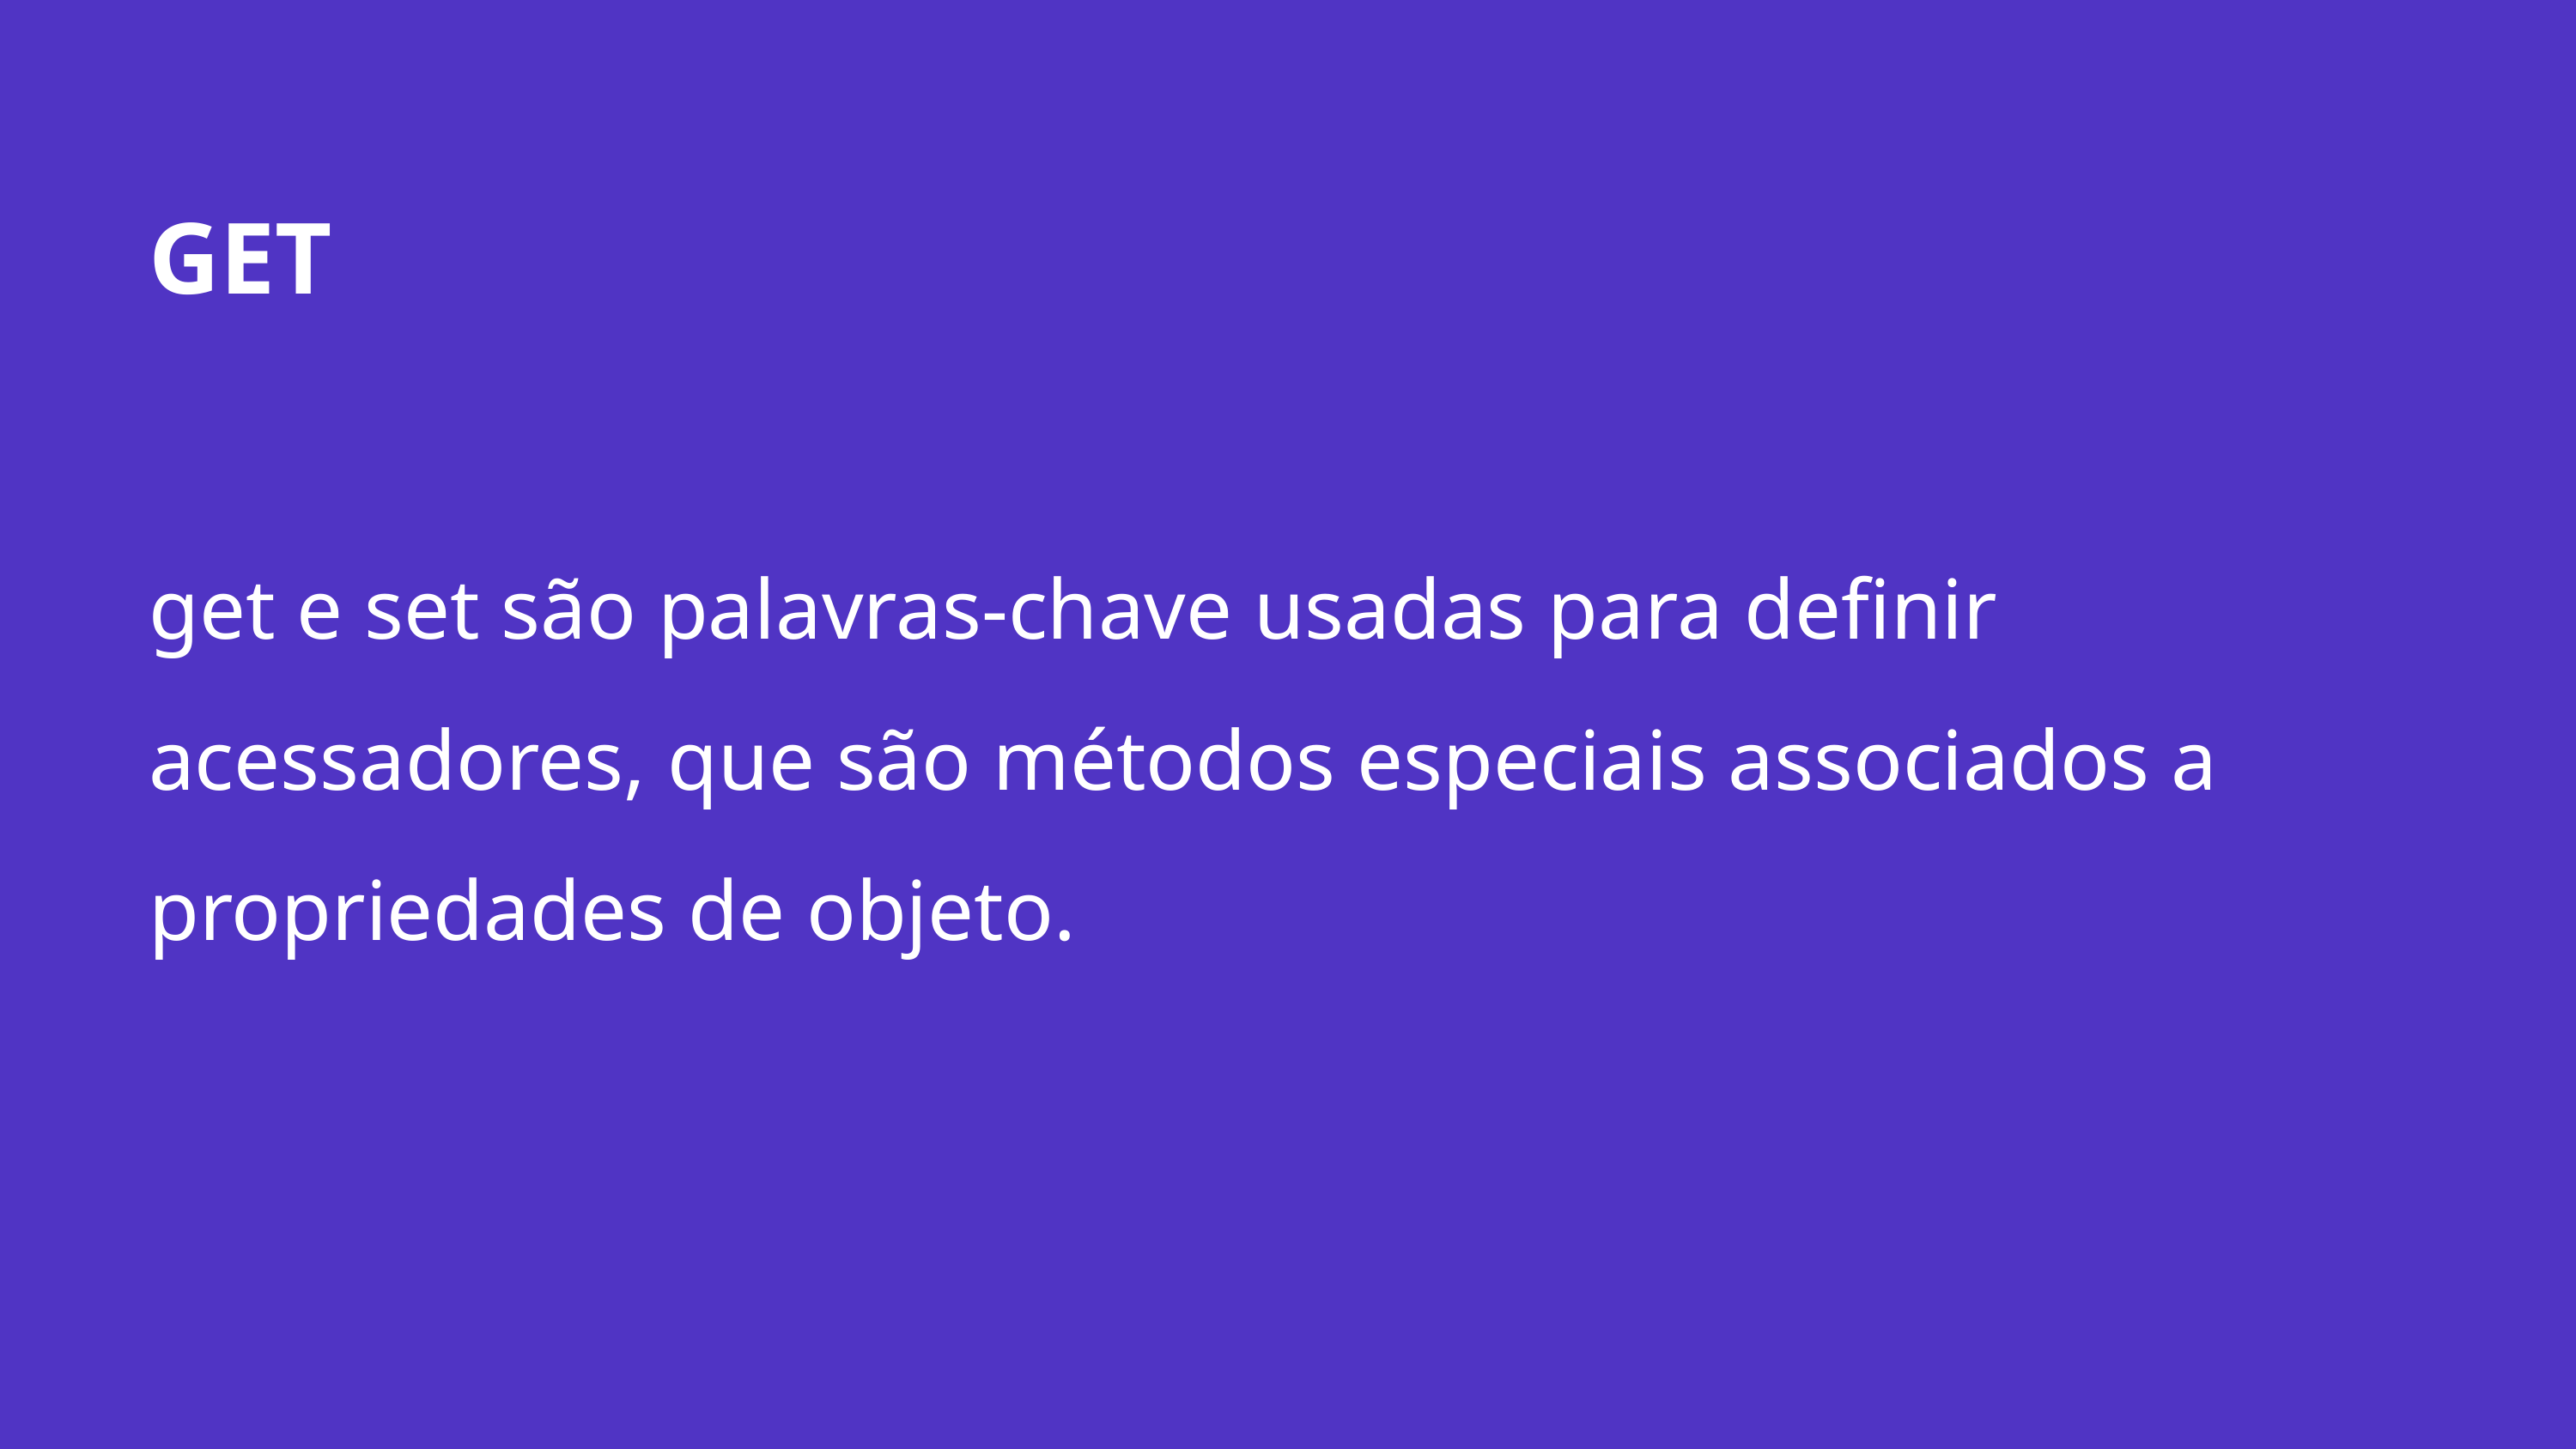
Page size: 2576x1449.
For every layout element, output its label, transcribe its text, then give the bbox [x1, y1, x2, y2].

text_box GET [144, 160, 337, 314]
text_box get e set são palavras-chave usadas para definir acessadores, que são métodos especiais associados a propriedades de objeto. [149, 505, 2376, 957]
